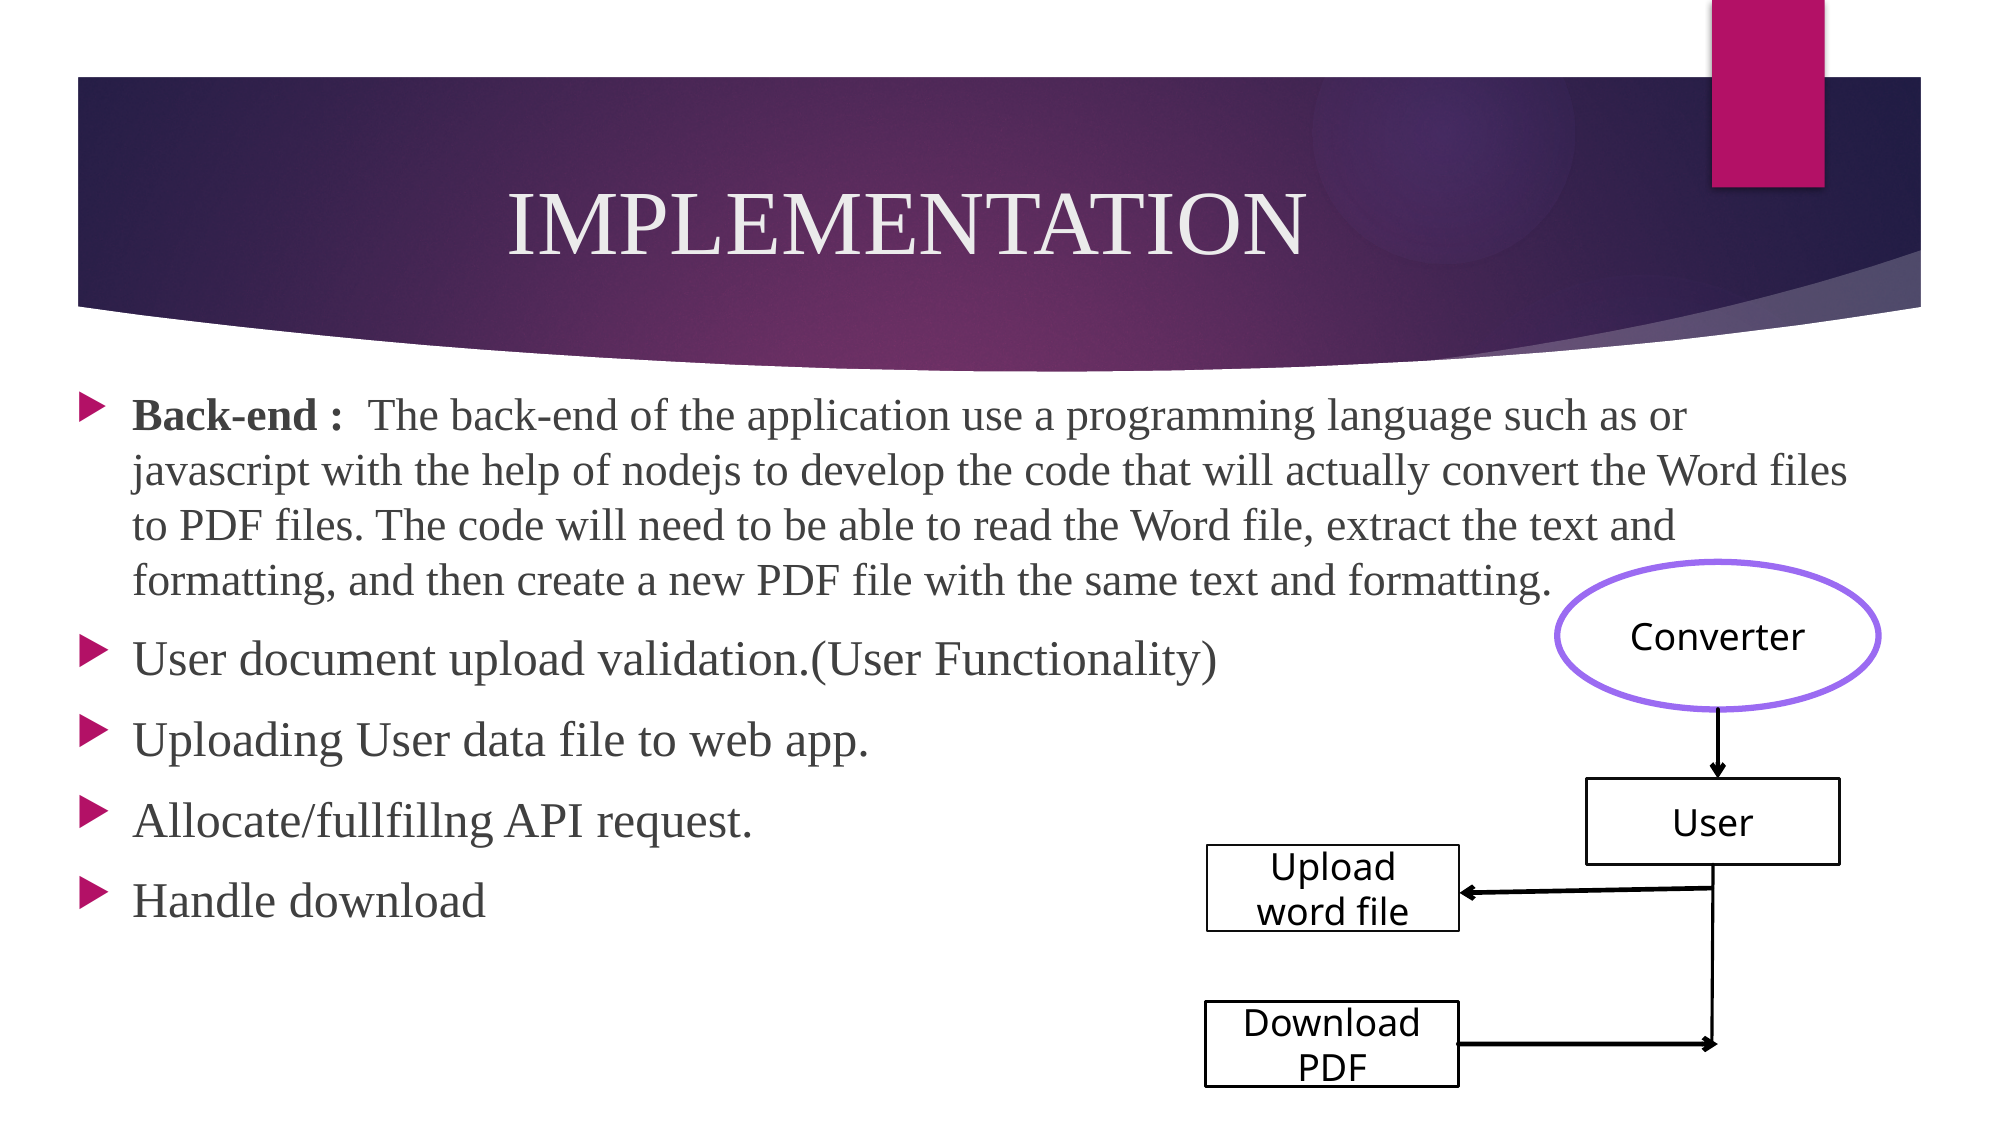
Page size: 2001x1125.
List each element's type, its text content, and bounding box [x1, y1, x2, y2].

list Back-end : The back-end of the application use a programming language such as or javascript with the help of nodejs to develop the code that will actually convert the Word files to PDF files. The code will need to be able to read the Word file, extract the text and formatting, and then create a new PDF file with the same text and formatting. User document upload validation.(User Functionality) Uploading User data file to web app. Allocate/fullfillng API request. Handle download [60, 377, 1872, 977]
text_box User [1585, 777, 1841, 866]
text_box Converter [1555, 560, 1881, 712]
text_box Upload word file [1206, 844, 1461, 932]
text_box Download PDF [1204, 1000, 1460, 1088]
title IMPLEMENTATION [189, 159, 1627, 276]
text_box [1459, 887, 1713, 894]
